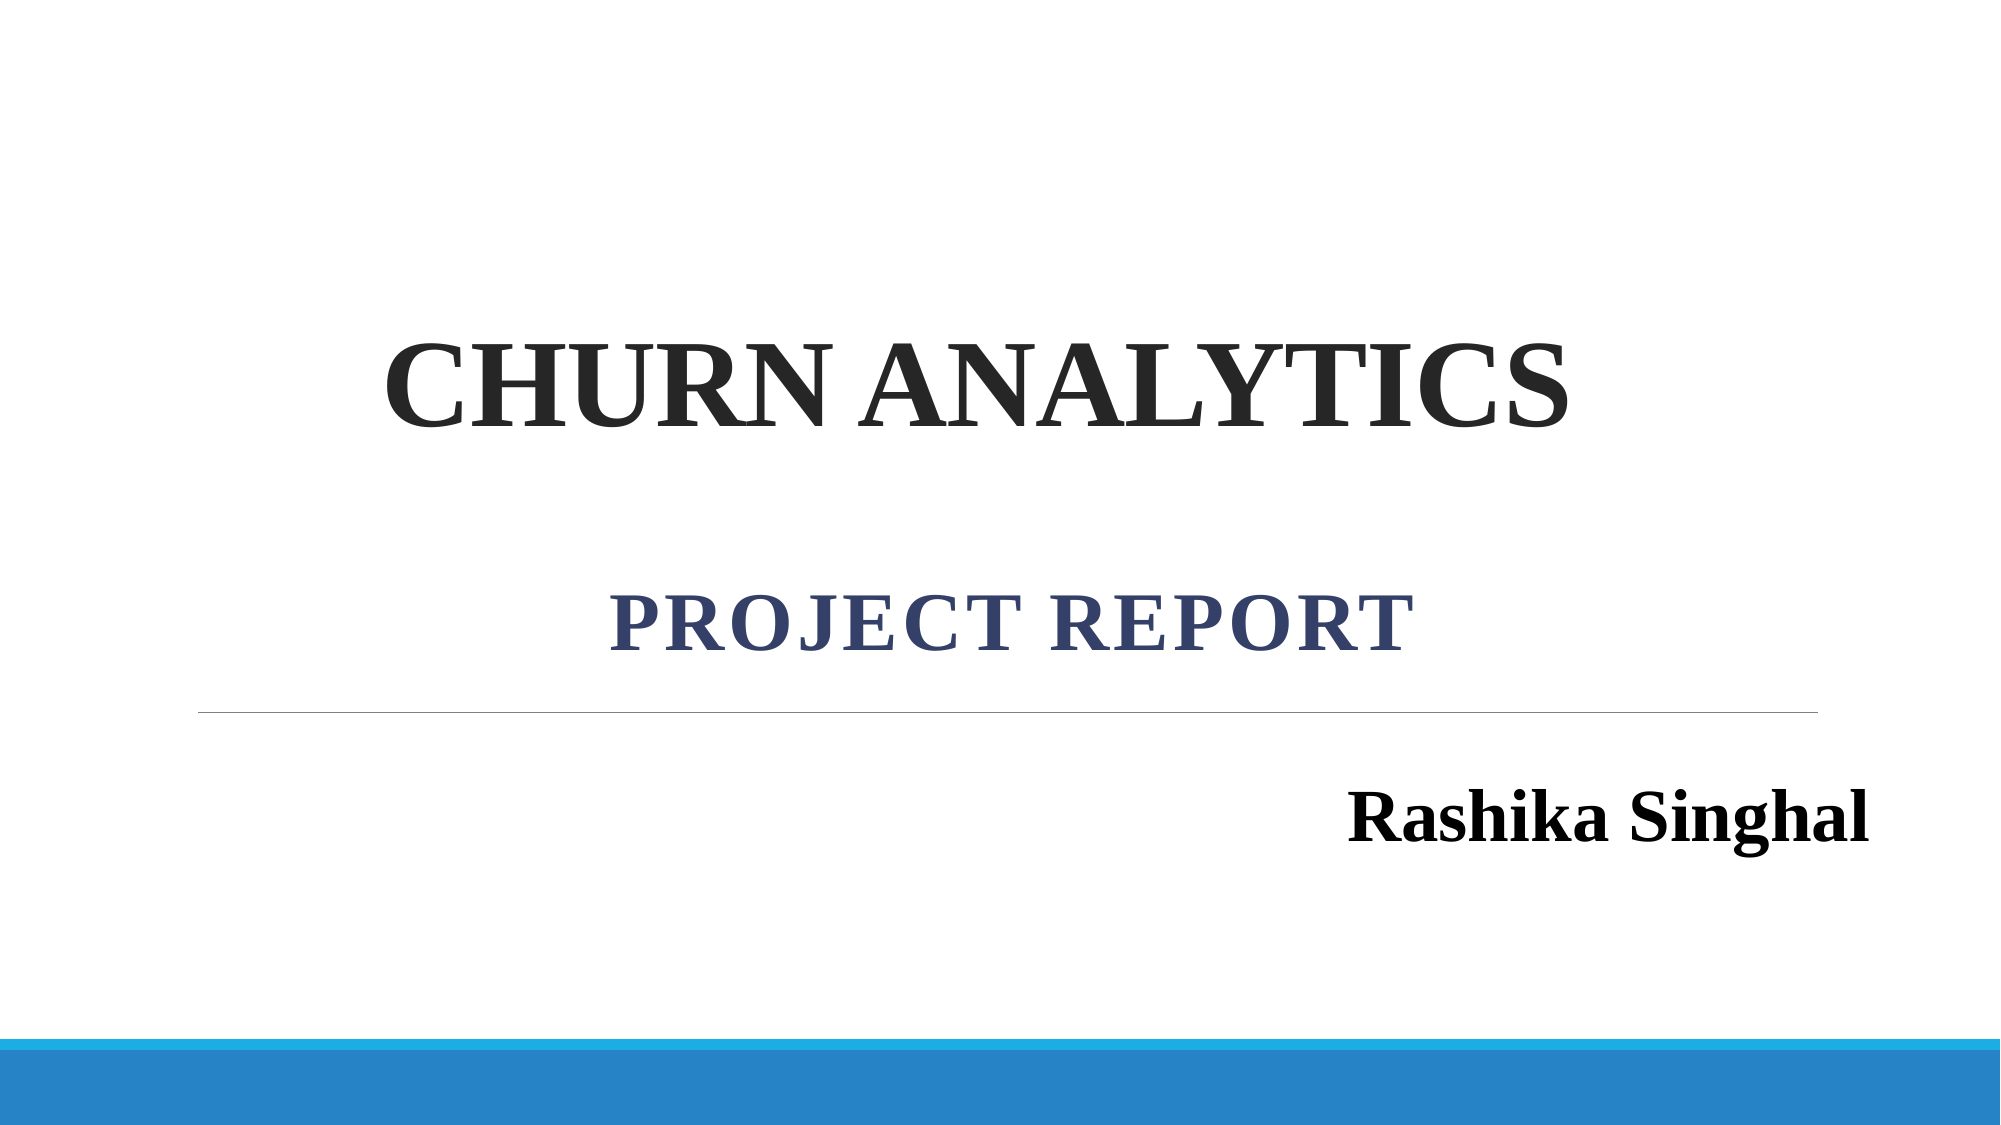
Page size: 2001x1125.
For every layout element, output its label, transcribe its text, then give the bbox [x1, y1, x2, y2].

subtitle Project Report [186, 571, 1837, 759]
title CHURN ANALYTICS [40, 124, 1915, 460]
text_box Rashika Singhal [1332, 758, 1930, 864]
